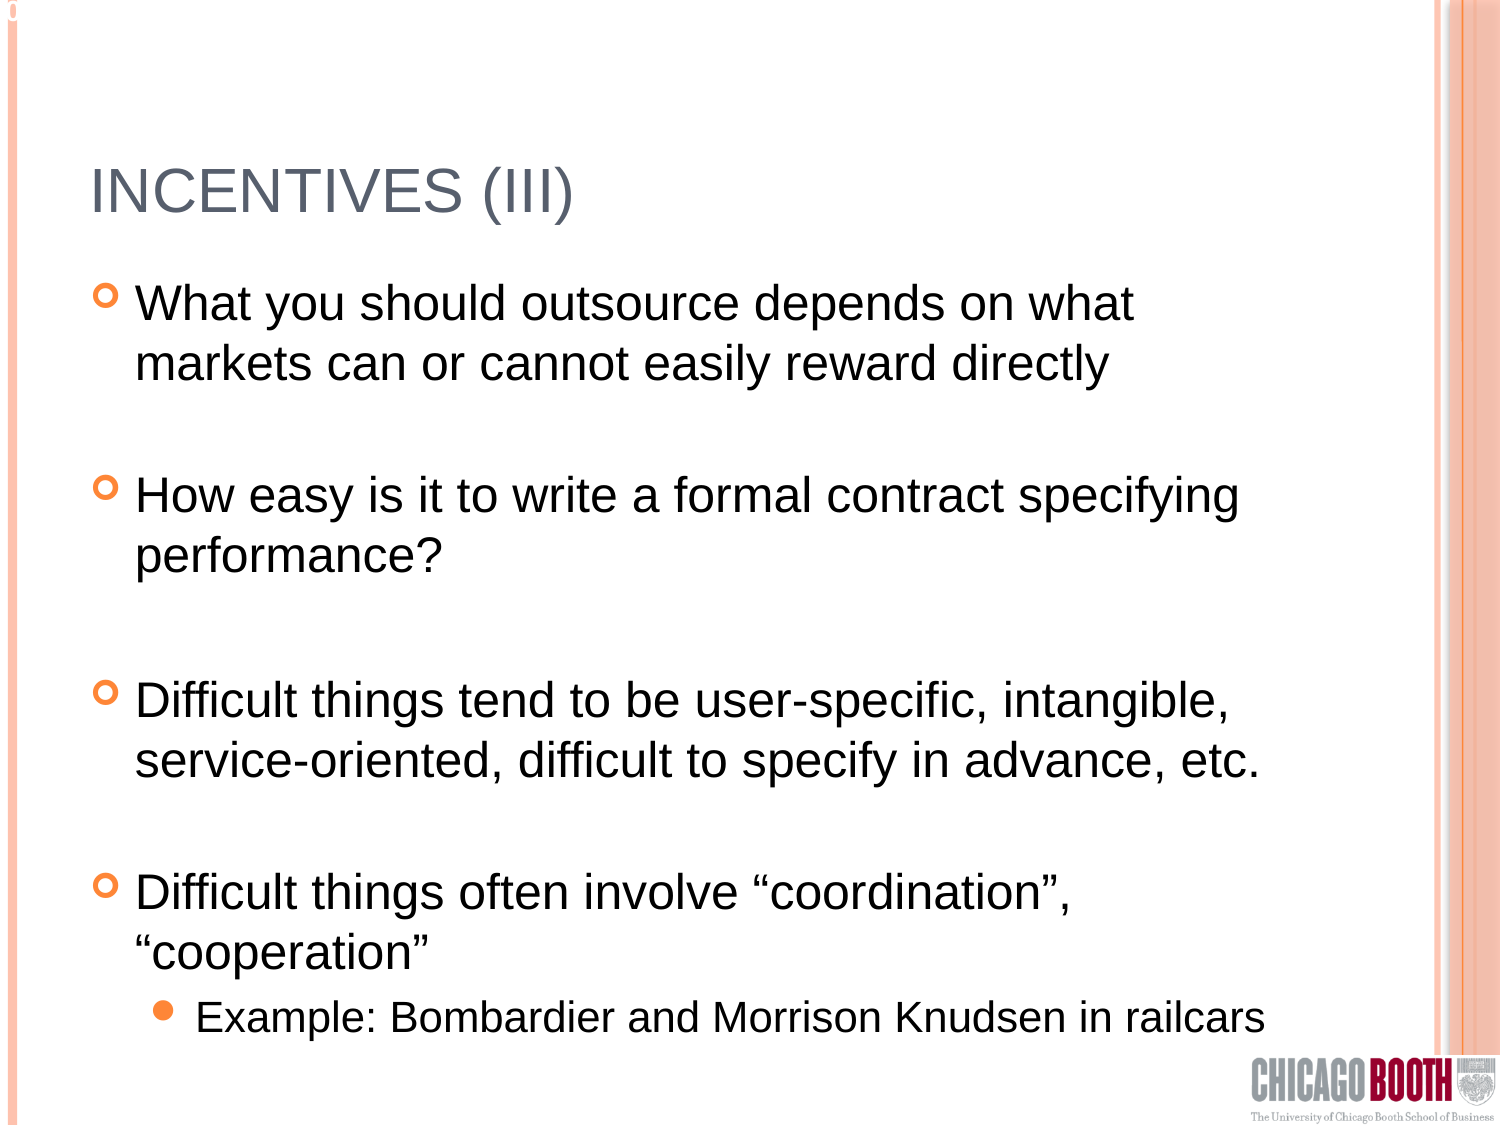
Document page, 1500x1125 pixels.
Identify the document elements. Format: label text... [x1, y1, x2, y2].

list What you should outsource depends on what markets can or cannot easily reward directly How easy is it to write a formal contract specifying performance? Difficult things tend to be user-specific, intangible, service-oriented, difficult to specify in advance, etc. Difficult things often involve “coordination”, “cooperation” Example: Bombardier and Morrison Knudsen in railcars [74, 262, 1301, 1063]
title Incentives (III) [75, 45, 1300, 233]
picture [1246, 1055, 1500, 1125]
